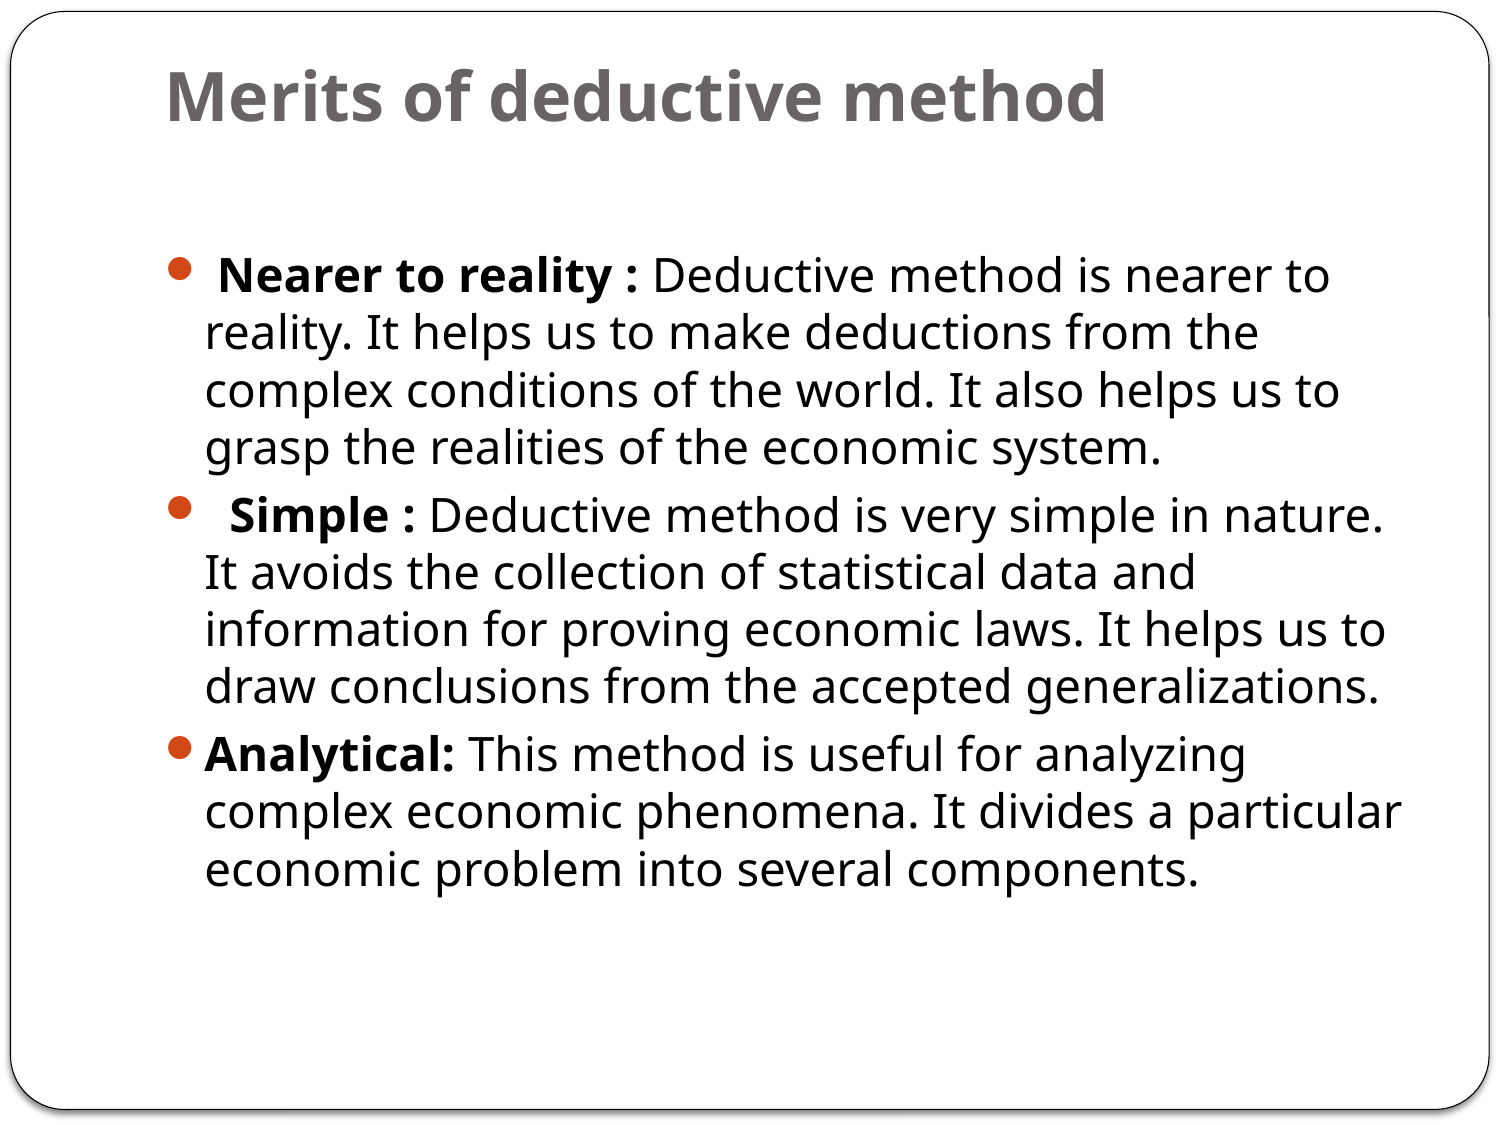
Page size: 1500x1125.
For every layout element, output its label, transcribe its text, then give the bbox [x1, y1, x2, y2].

title Merits of deductive method [150, 45, 1425, 233]
list Nearer to reality : Deductive method is nearer to reality. It helps us to make deductions from the complex conditions of the world. It also helps us to grasp the realities of the economic system. Simple : Deductive method is very simple in nature. It avoids the collection of statistical data and information for proving economic laws. It helps us to draw conclusions from the accepted generalizations. Analytical: This method is useful for analyzing complex economic phenomena. It divides a particular economic problem into several components. [150, 237, 1425, 988]
